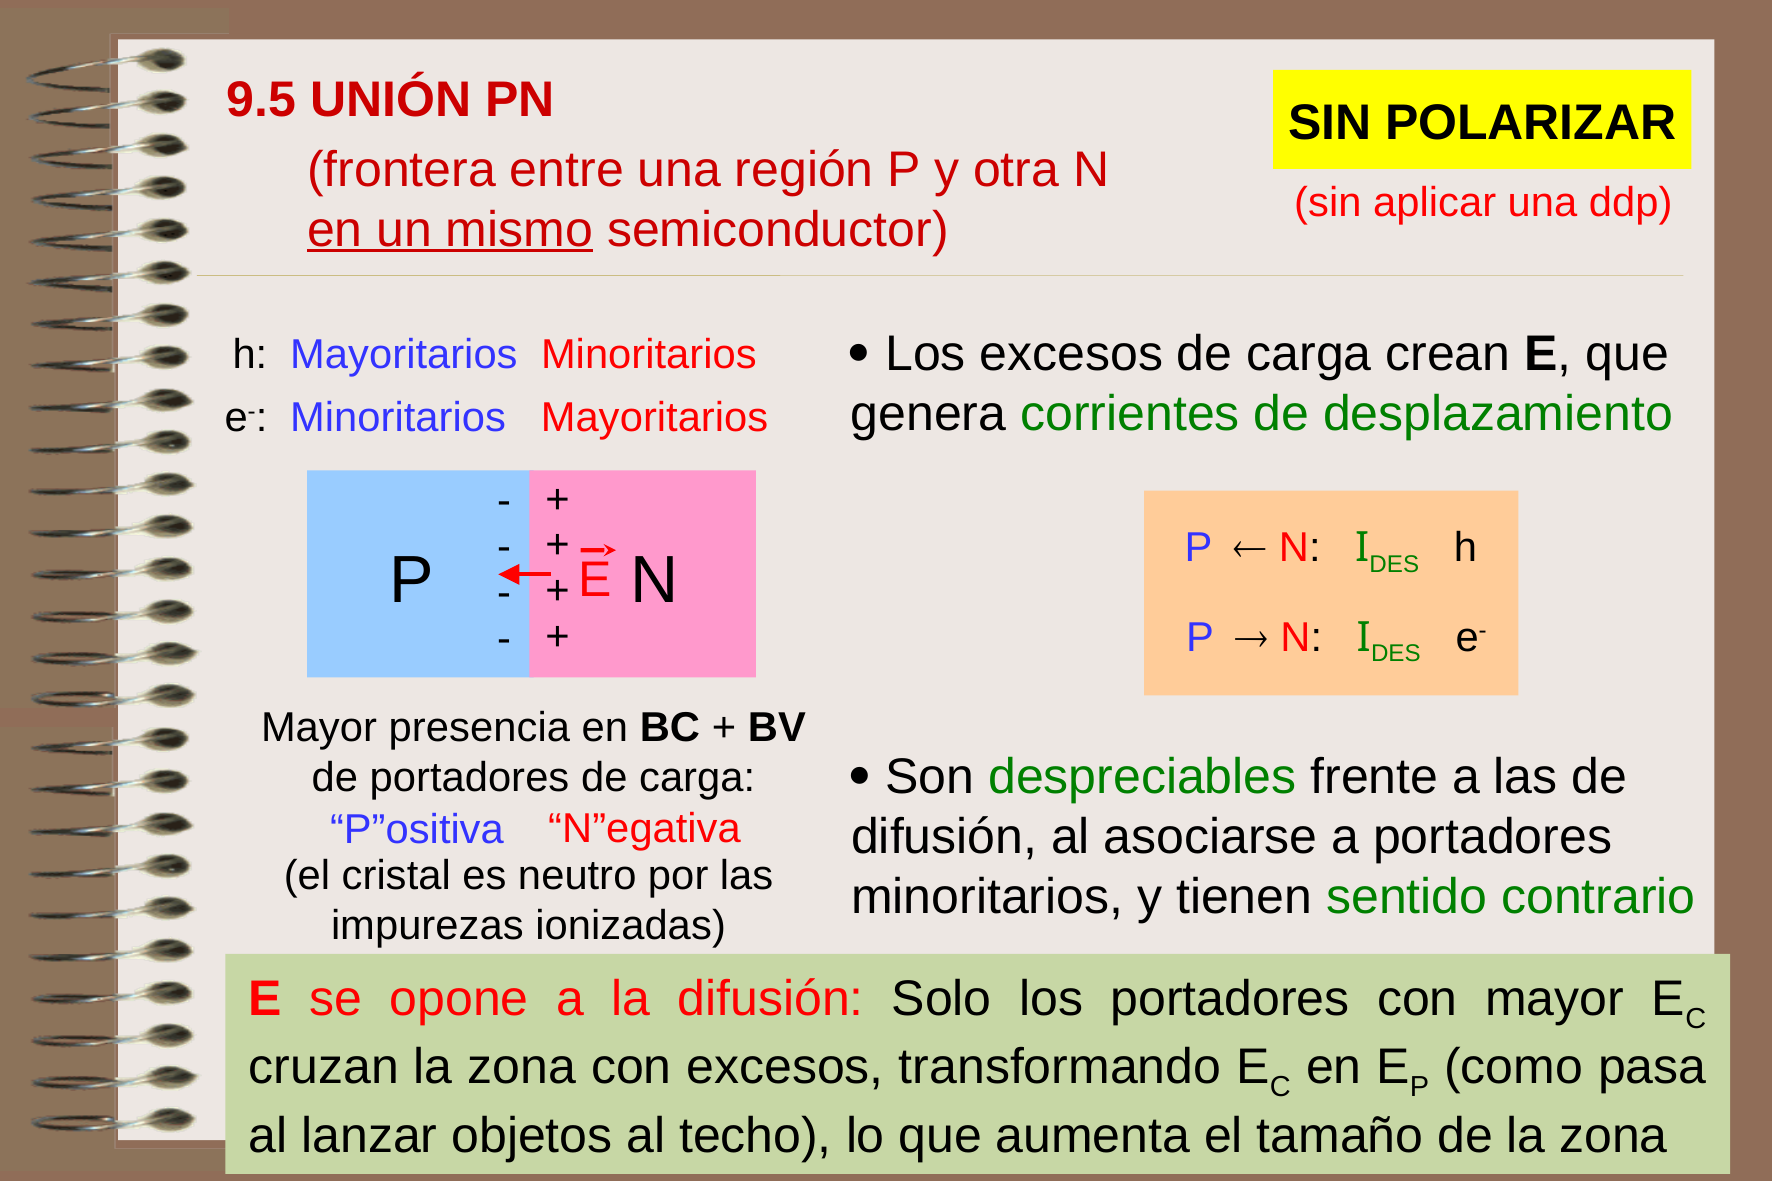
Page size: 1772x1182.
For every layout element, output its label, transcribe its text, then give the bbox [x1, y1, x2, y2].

picture [0, 727, 229, 1171]
text_box e-: Minoritarios Mayoritarios [179, 370, 814, 460]
text_box (sin aplicar una ddp) [1279, 155, 1688, 245]
picture [0, 8, 229, 708]
text_box  Los excesos de carga crean E, que genera corrientes de desplazamiento [820, 300, 1704, 460]
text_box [306, 470, 757, 678]
text_box (frontera entre una región P y otra N en un mismo semiconductor) [292, 116, 1155, 276]
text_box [239, 680, 823, 969]
text_box 9.5 UNIÓN PN [210, 58, 643, 135]
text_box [1143, 490, 1519, 696]
text_box h: Mayoritarios Minoritarios [217, 307, 772, 397]
text_box E se opone a la difusión: Solo los portadores con mayor EC cruzan la zona con excesos, transformando EC en EP (como pasa al lanzar objetos al techo), lo que aumenta el tamaño de la zona [225, 953, 1731, 1174]
text_box  Son despreciables frente a las de difusión, al asociarse a portadores minoritarios, y tienen sentido contrario [831, 724, 1716, 944]
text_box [498, 538, 628, 616]
text_box SIN POLARIZAR [1273, 69, 1692, 169]
